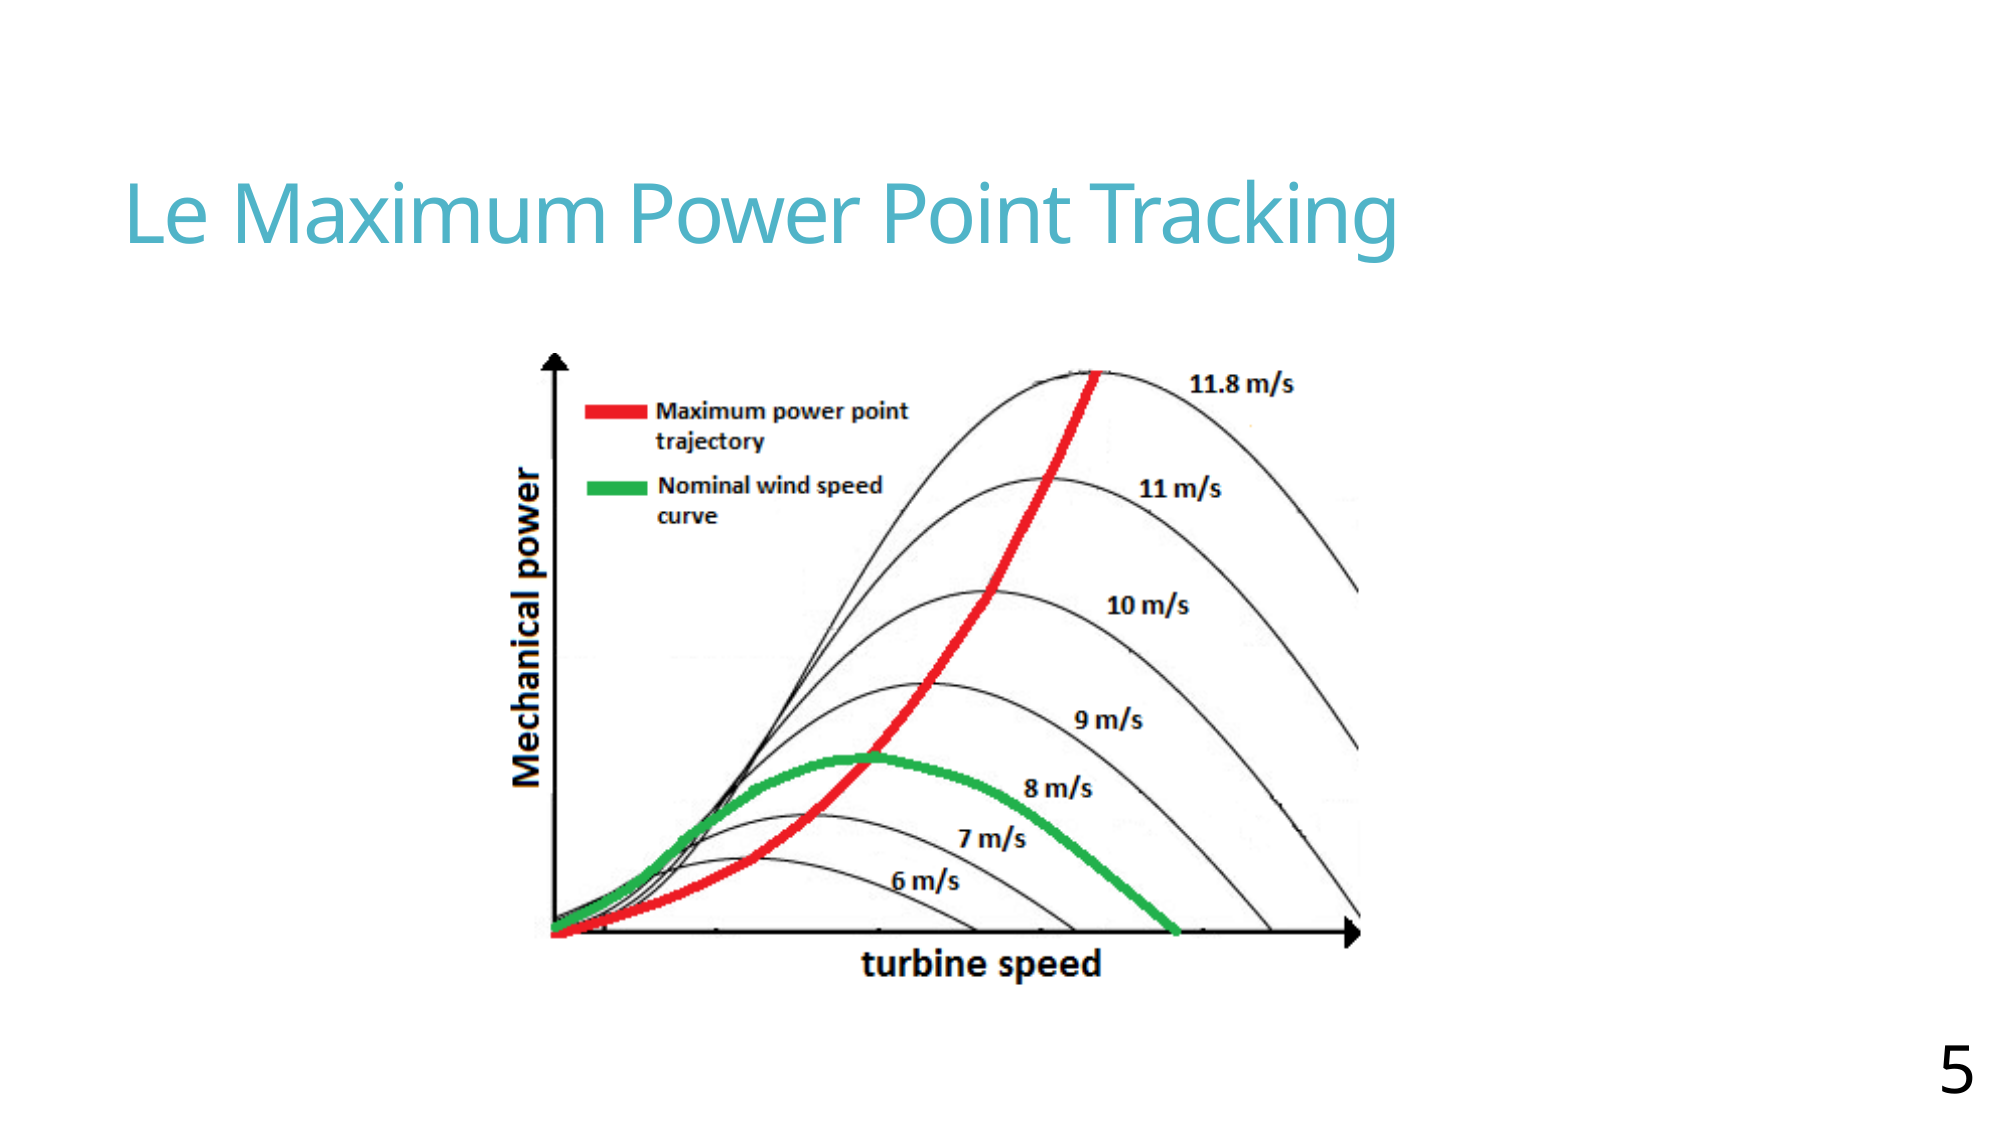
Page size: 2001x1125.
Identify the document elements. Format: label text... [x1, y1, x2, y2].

title Le Maximum Power Point Tracking [107, 81, 1875, 354]
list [509, 353, 1365, 988]
slide_number 5 [1511, 896, 1992, 1125]
